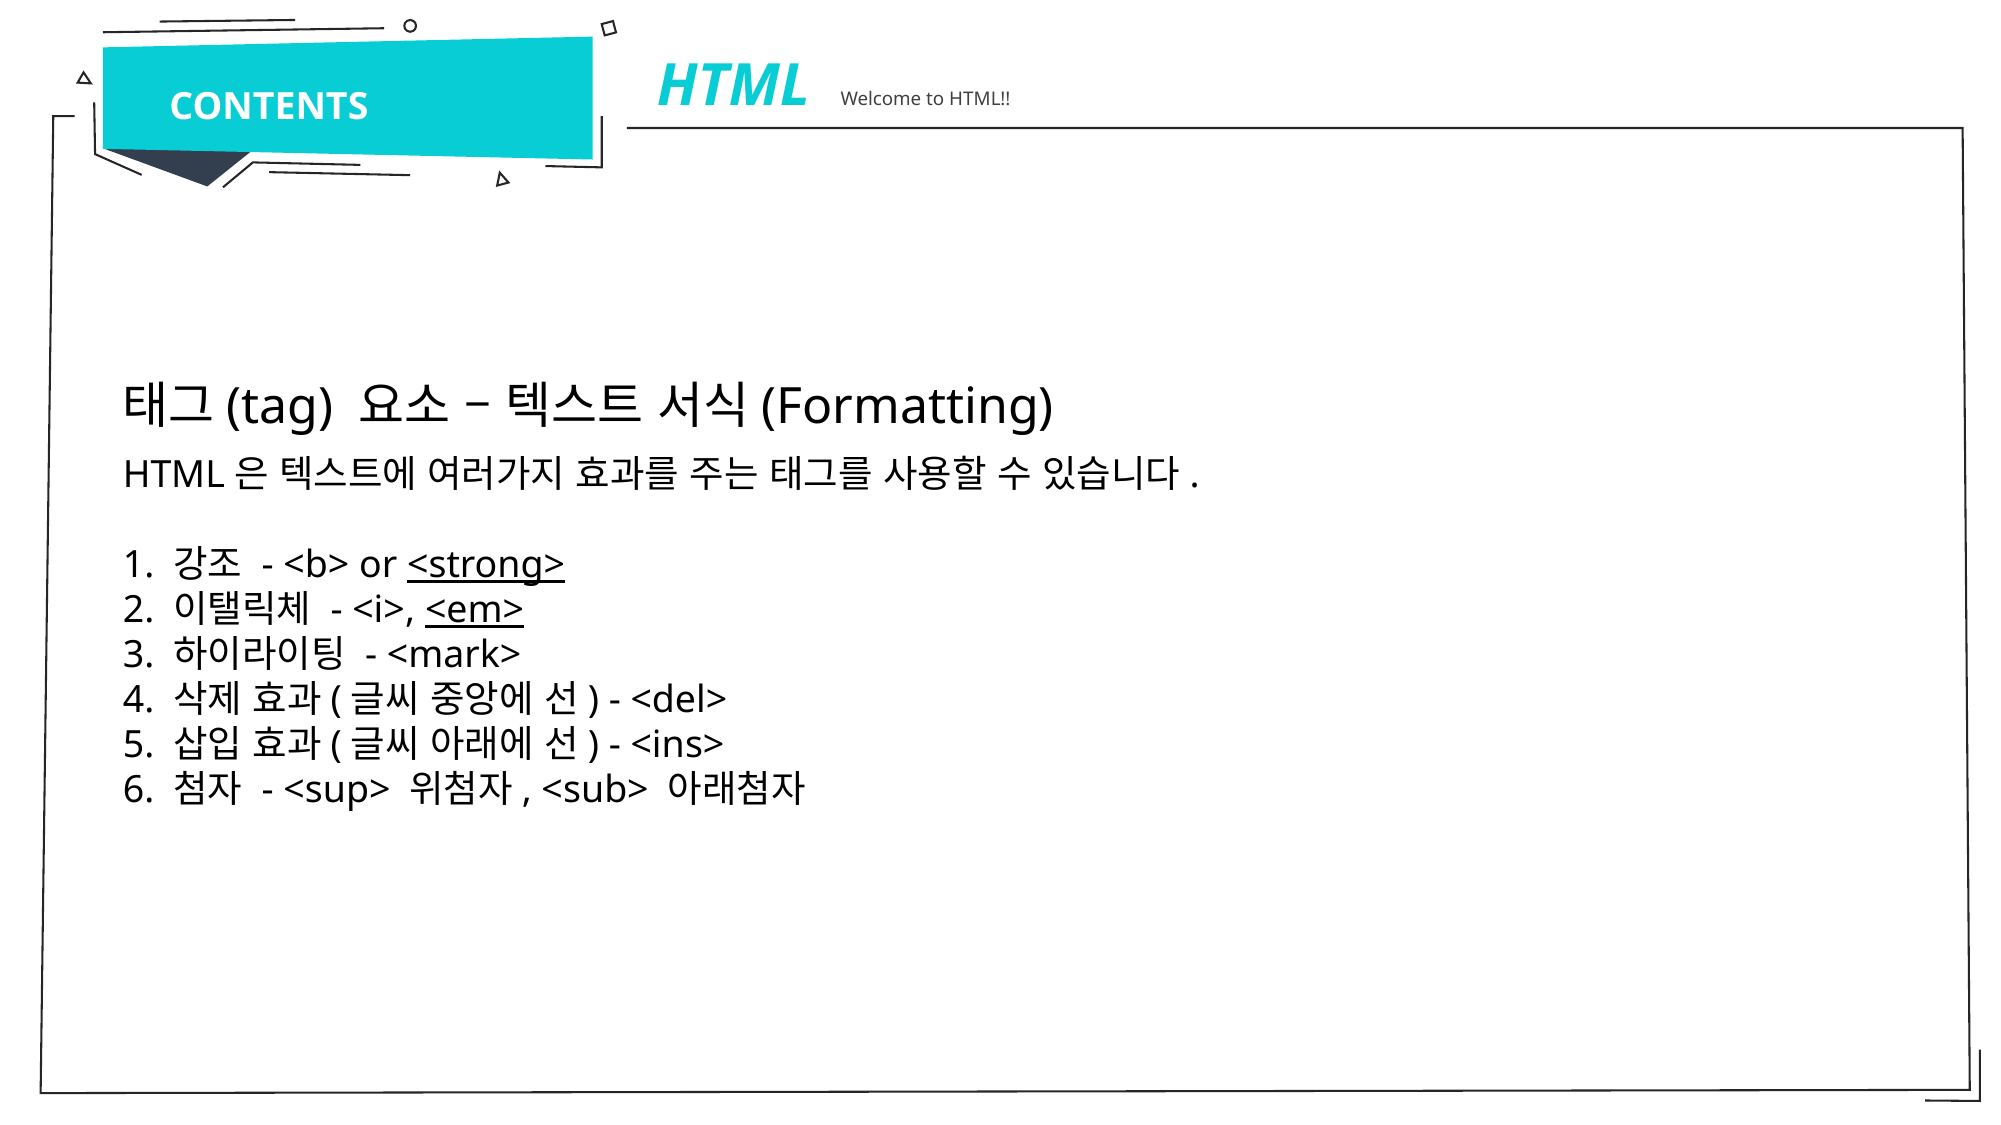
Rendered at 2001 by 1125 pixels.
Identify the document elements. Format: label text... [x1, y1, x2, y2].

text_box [40, 116, 1980, 1101]
text_box HTML Welcome to HTML!! [642, 5, 1867, 116]
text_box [79, 19, 615, 188]
